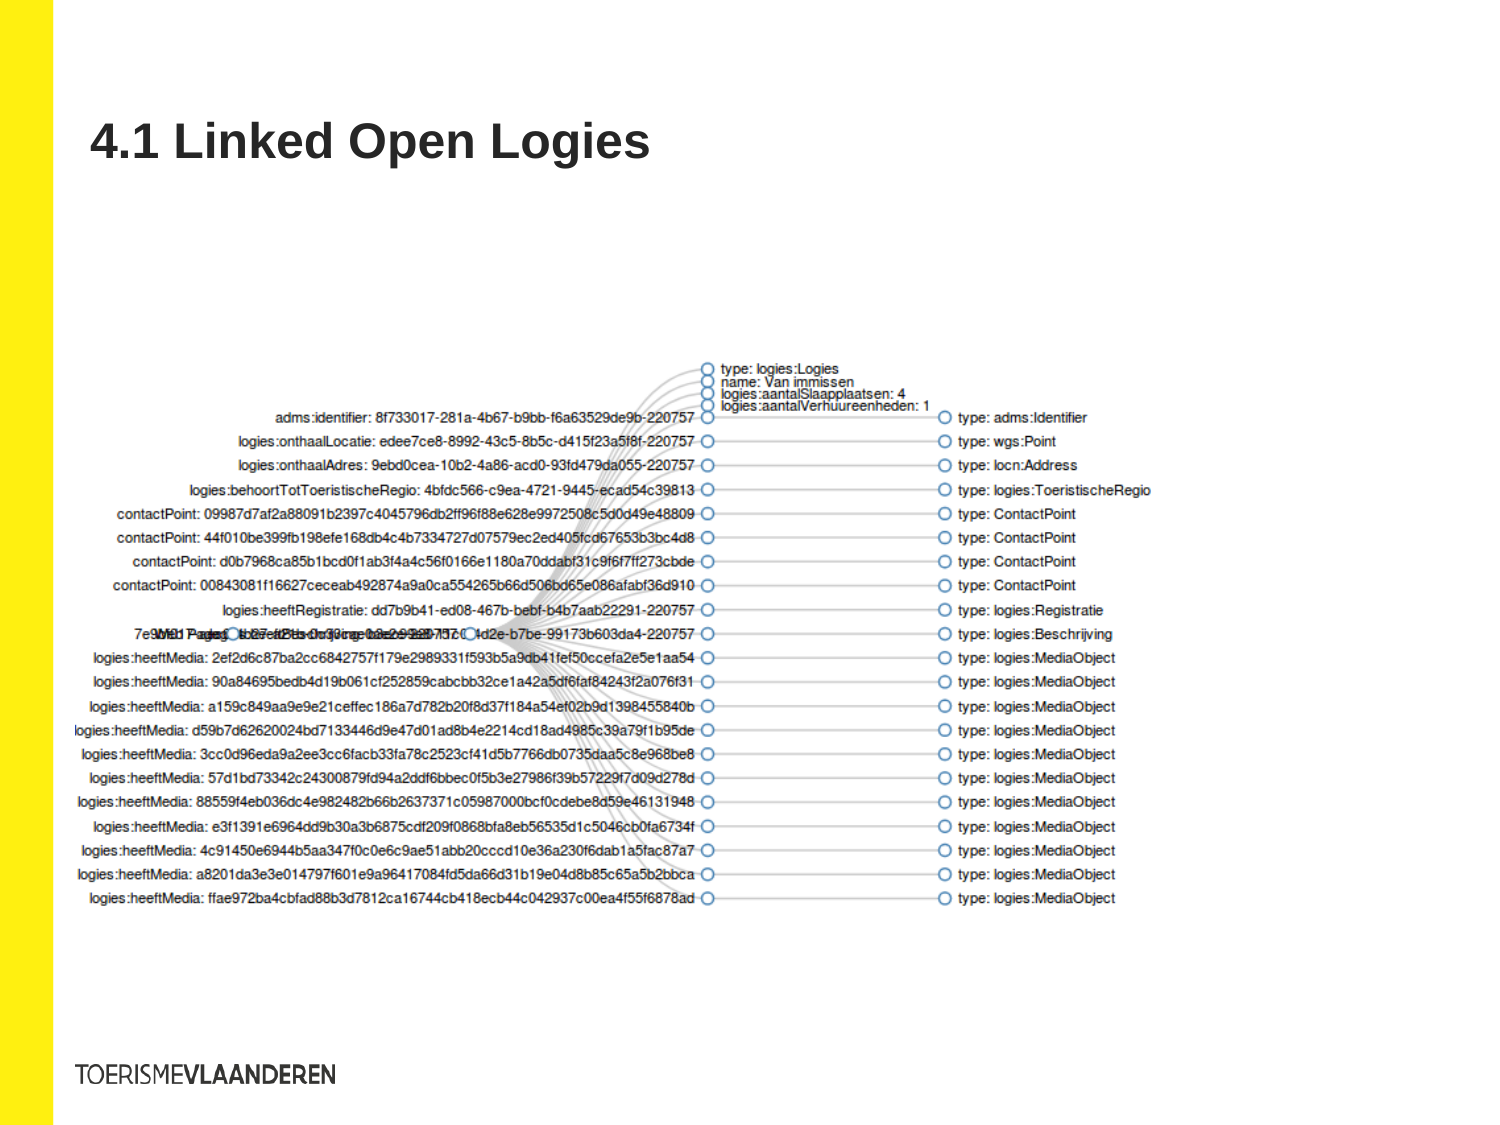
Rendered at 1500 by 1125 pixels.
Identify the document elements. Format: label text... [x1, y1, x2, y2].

picture [75, 1064, 335, 1084]
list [74, 336, 1426, 931]
title 4.1 Linked Open Logies [75, 45, 1425, 233]
